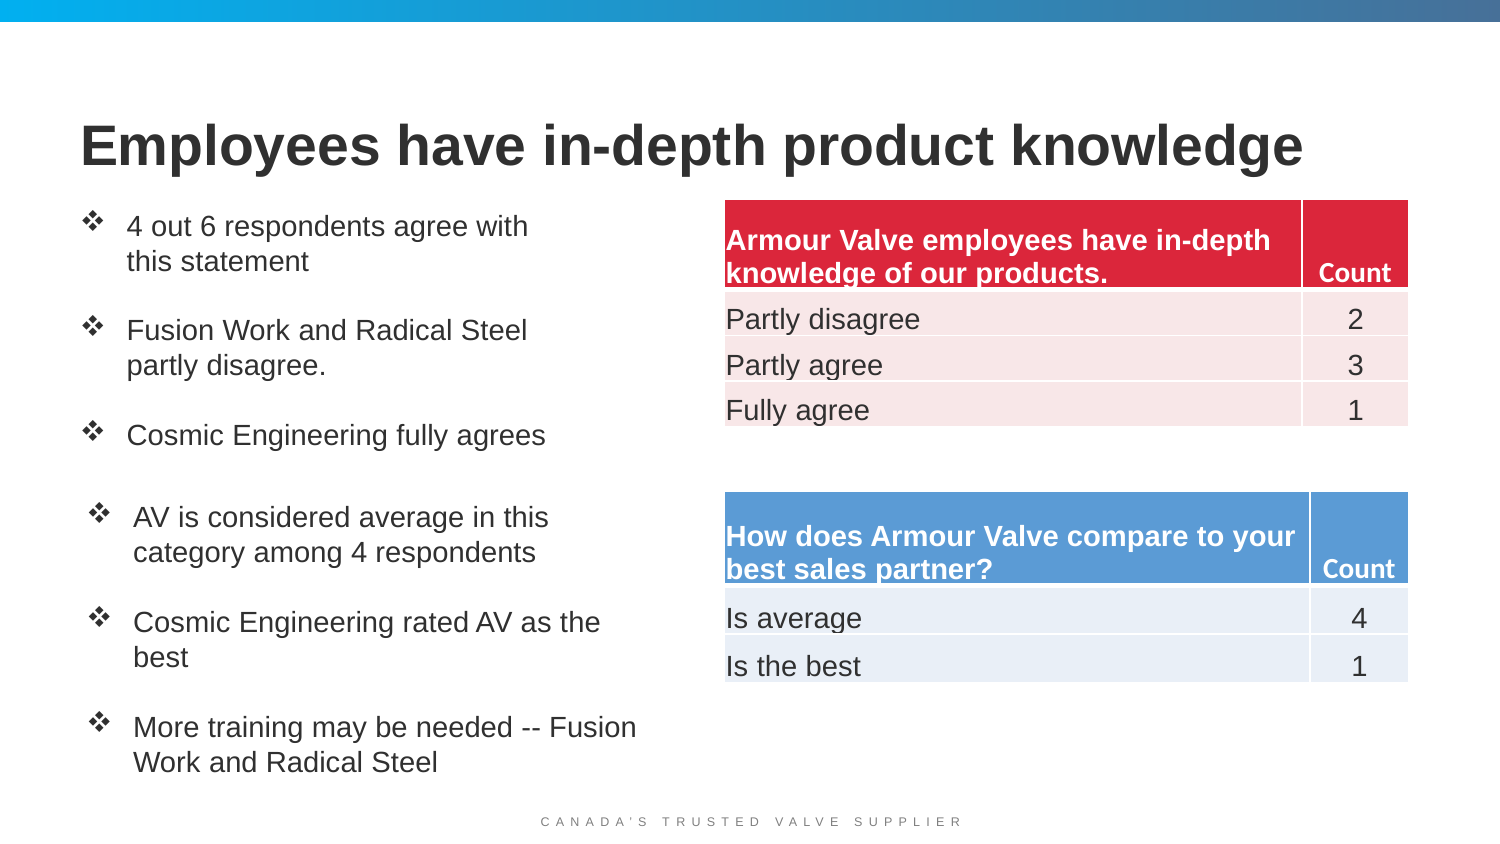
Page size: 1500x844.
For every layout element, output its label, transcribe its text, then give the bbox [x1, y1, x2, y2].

table_header How does Armour Valve compare to your best sales partner? [725, 492, 1309, 583]
table_cell Partly agree [725, 336, 1301, 380]
text_box 4 out 6 respondents agree with this statement Fusion Work and Radical Steel partly disagree. Cosmic Engineering fully agrees [64, 199, 579, 459]
table_header Count [1311, 492, 1408, 583]
table_cell 4 [1311, 588, 1408, 633]
table_header Count [1303, 200, 1408, 287]
table_cell Is average [725, 588, 1309, 633]
table_cell 1 [1303, 382, 1408, 426]
table_cell Fully agree [725, 382, 1301, 426]
table_cell 3 [1303, 336, 1408, 380]
table_header Armour Valve employees have in-depth knowledge of our products. [725, 200, 1301, 287]
table_cell 1 [1311, 635, 1408, 682]
table_cell Partly disagree [725, 292, 1301, 335]
title Employees have in-depth product knowledge [65, 75, 1424, 186]
table_cell 2 [1303, 292, 1408, 335]
table_cell Is the best [725, 635, 1309, 682]
text_box AV is considered average in this category among 4 respondents Cosmic Engineering rated AV as the best More training may be needed -- Fusion Work and Radical Steel [71, 491, 672, 786]
